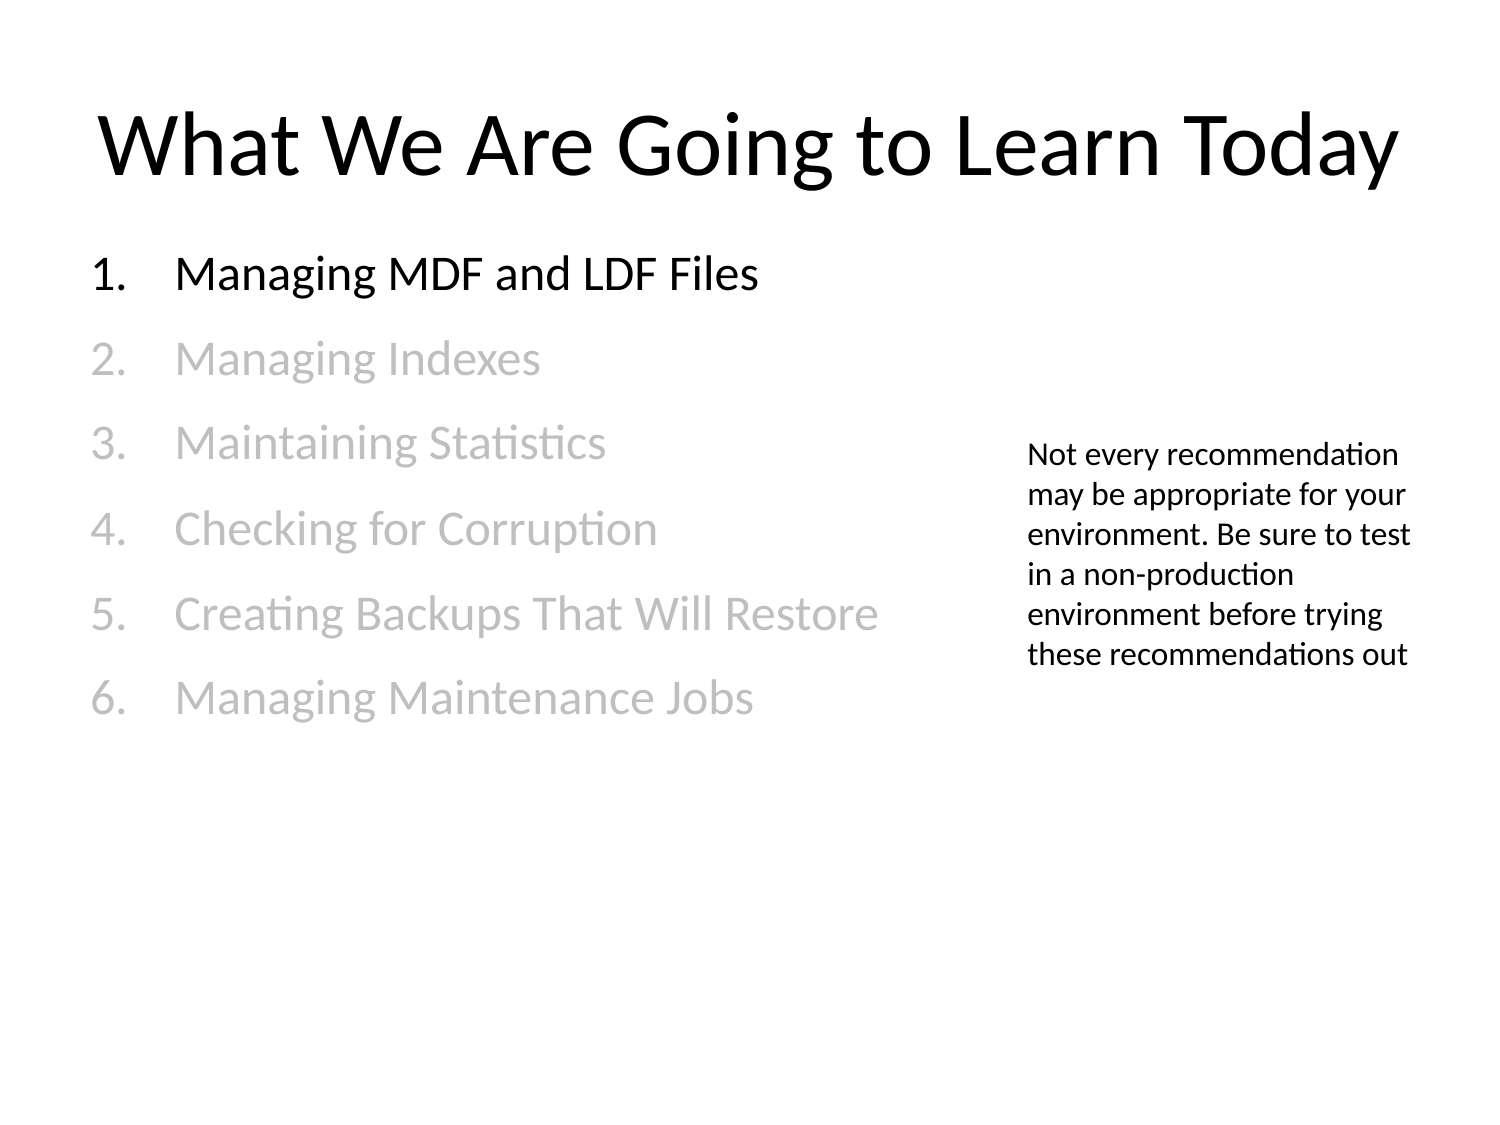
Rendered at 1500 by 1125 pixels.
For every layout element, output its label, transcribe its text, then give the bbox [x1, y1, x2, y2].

text_box Not every recommendation may be appropriate for your environment. Be sure to test in a non-production environment before trying these recommendations out. [1012, 424, 1438, 680]
title What We Are Going to Learn Today [75, 45, 1425, 232]
list Managing MDF and LDF Files Managing Indexes Maintaining Statistics Checking for Corruption Creating Backups That Will Restore Managing Maintenance Jobs [75, 232, 1425, 886]
